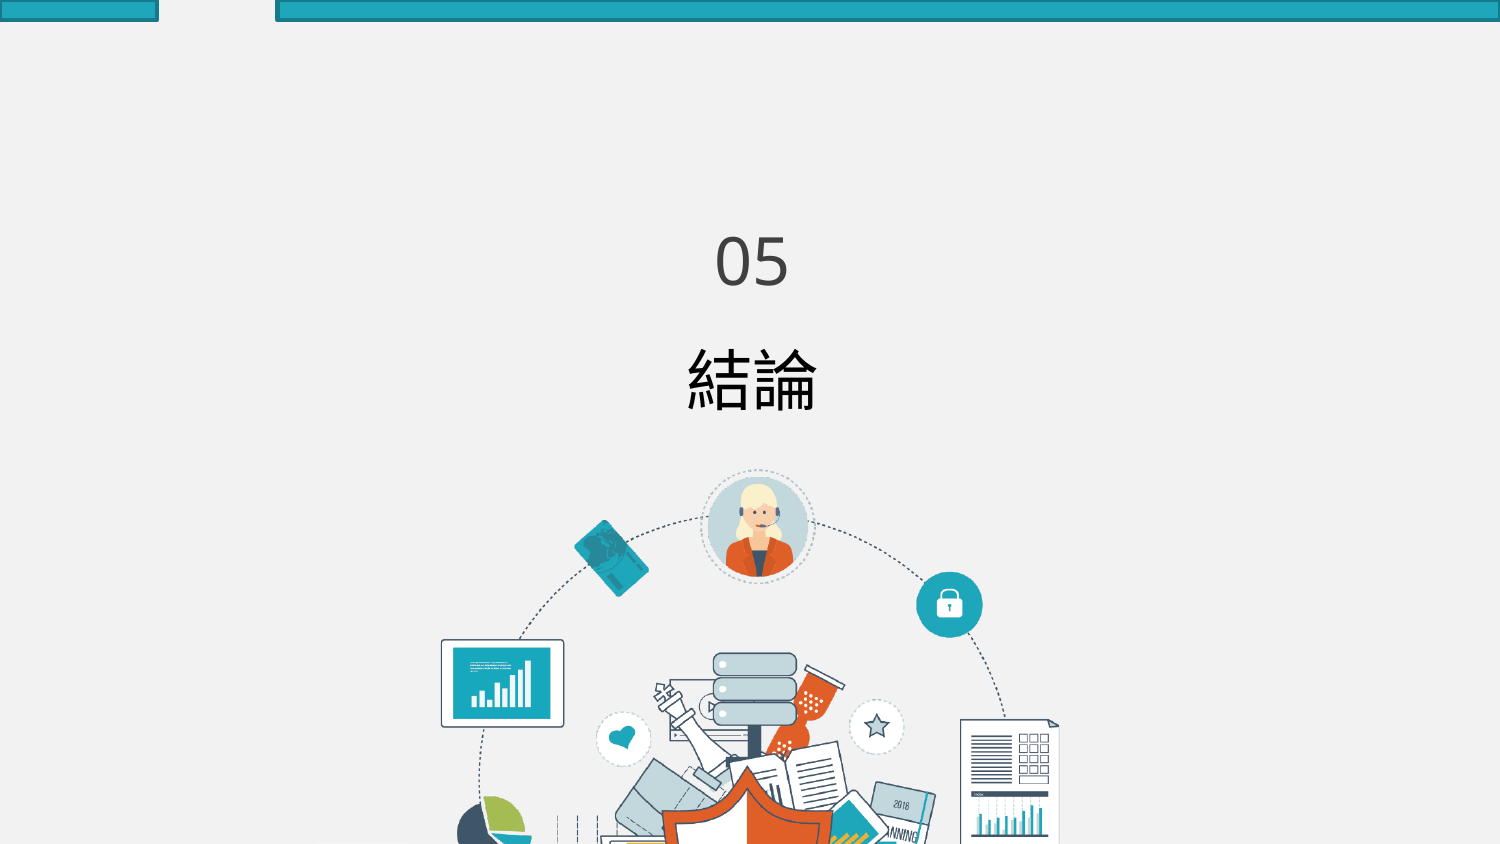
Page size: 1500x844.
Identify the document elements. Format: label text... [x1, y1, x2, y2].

text_box 05 [714, 219, 813, 300]
text_box 結論 [667, 327, 1156, 419]
picture [440, 468, 1060, 844]
text_box [275, 0, 1500, 22]
text_box [0, 0, 159, 22]
